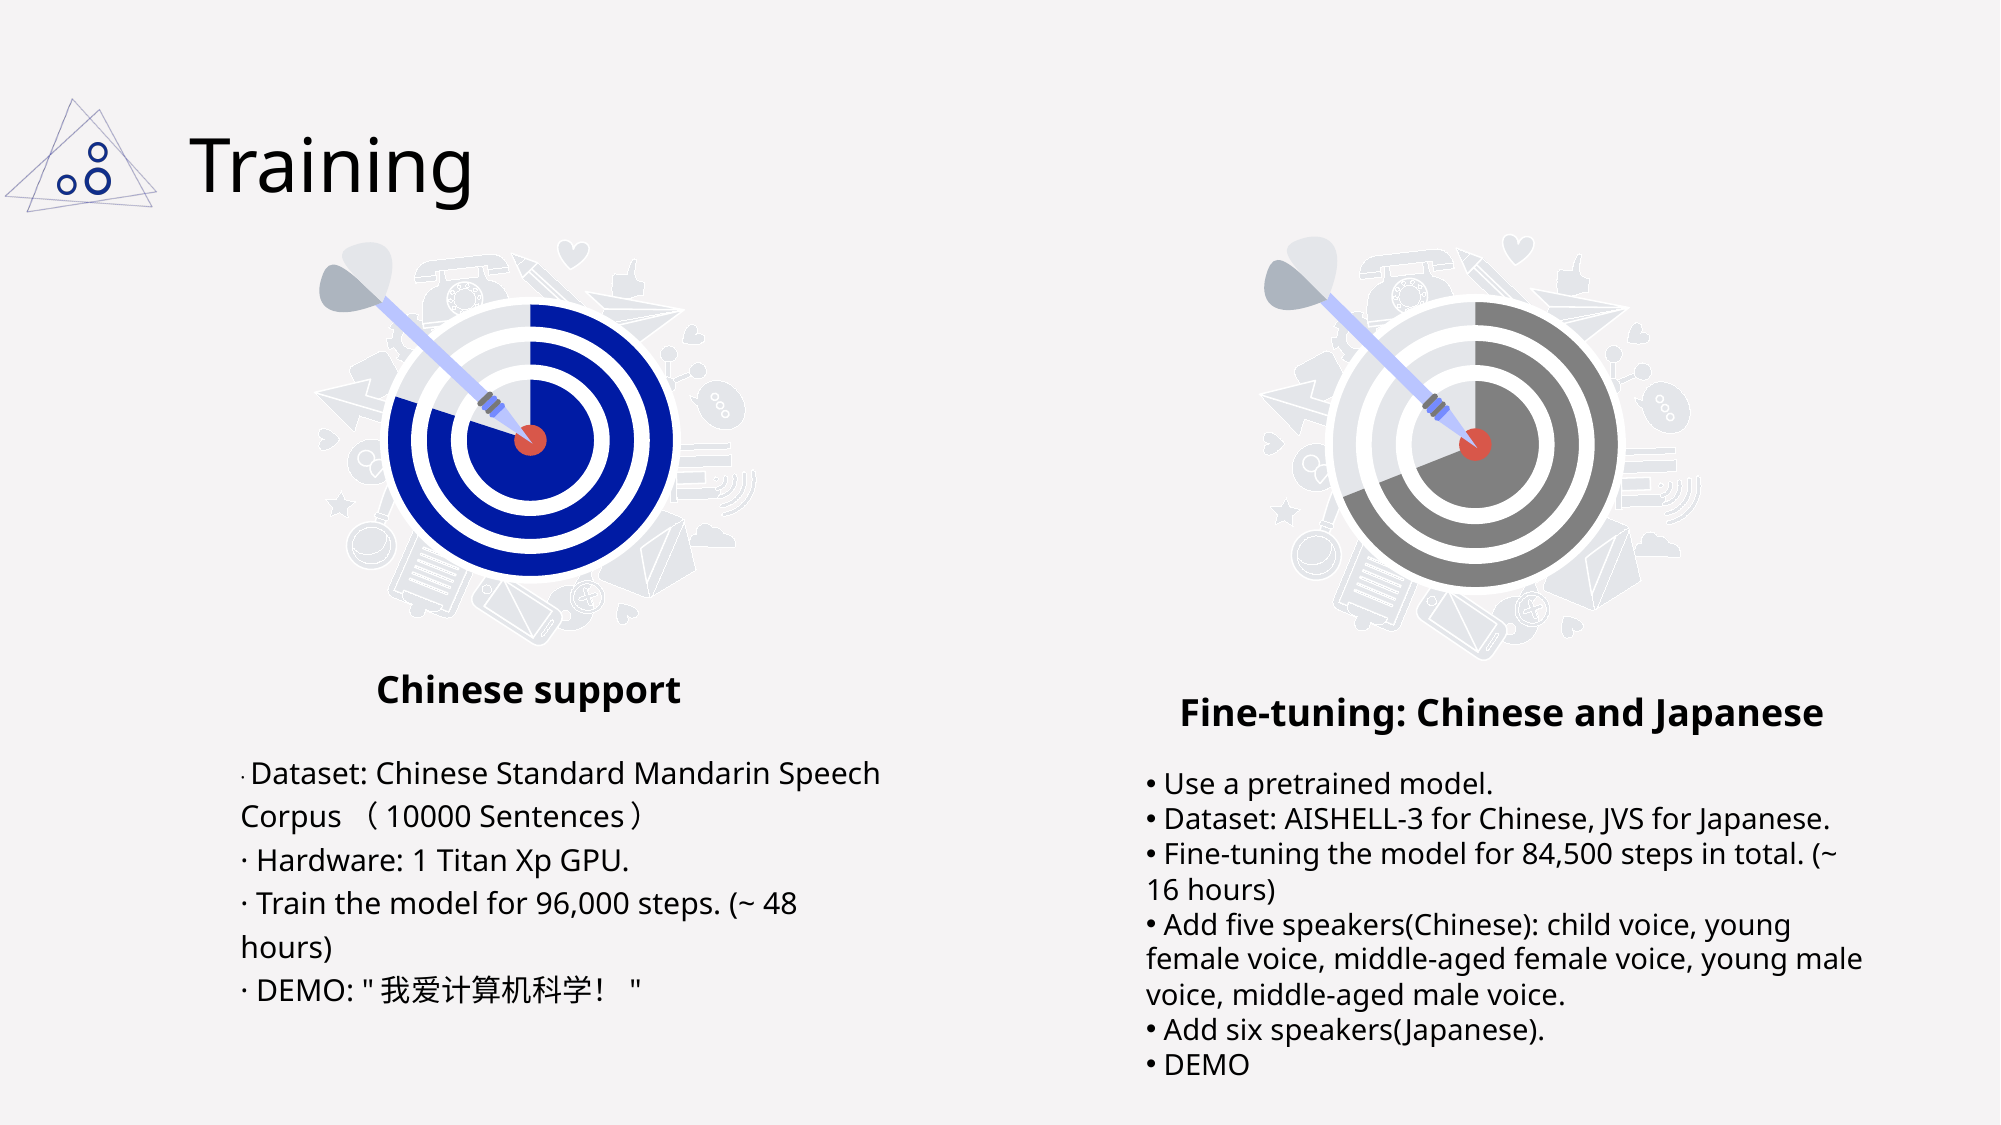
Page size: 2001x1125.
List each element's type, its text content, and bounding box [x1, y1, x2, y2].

picture [0, 23, 174, 317]
title Training [174, 59, 1863, 278]
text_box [225, 236, 897, 1018]
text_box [1145, 230, 1859, 752]
text_box Use a pretrained model. Dataset: AISHELL-3 for Chinese, JVS for Japanese. Fine-tuning the model for 84,500 steps in total. (~ 16 hours) Add five speakers(Chinese): child voice, young female voice, middle-aged female voice, young male voice, middle-aged male voice. Add six speakers(Japanese). DEMO [1131, 757, 1892, 1125]
